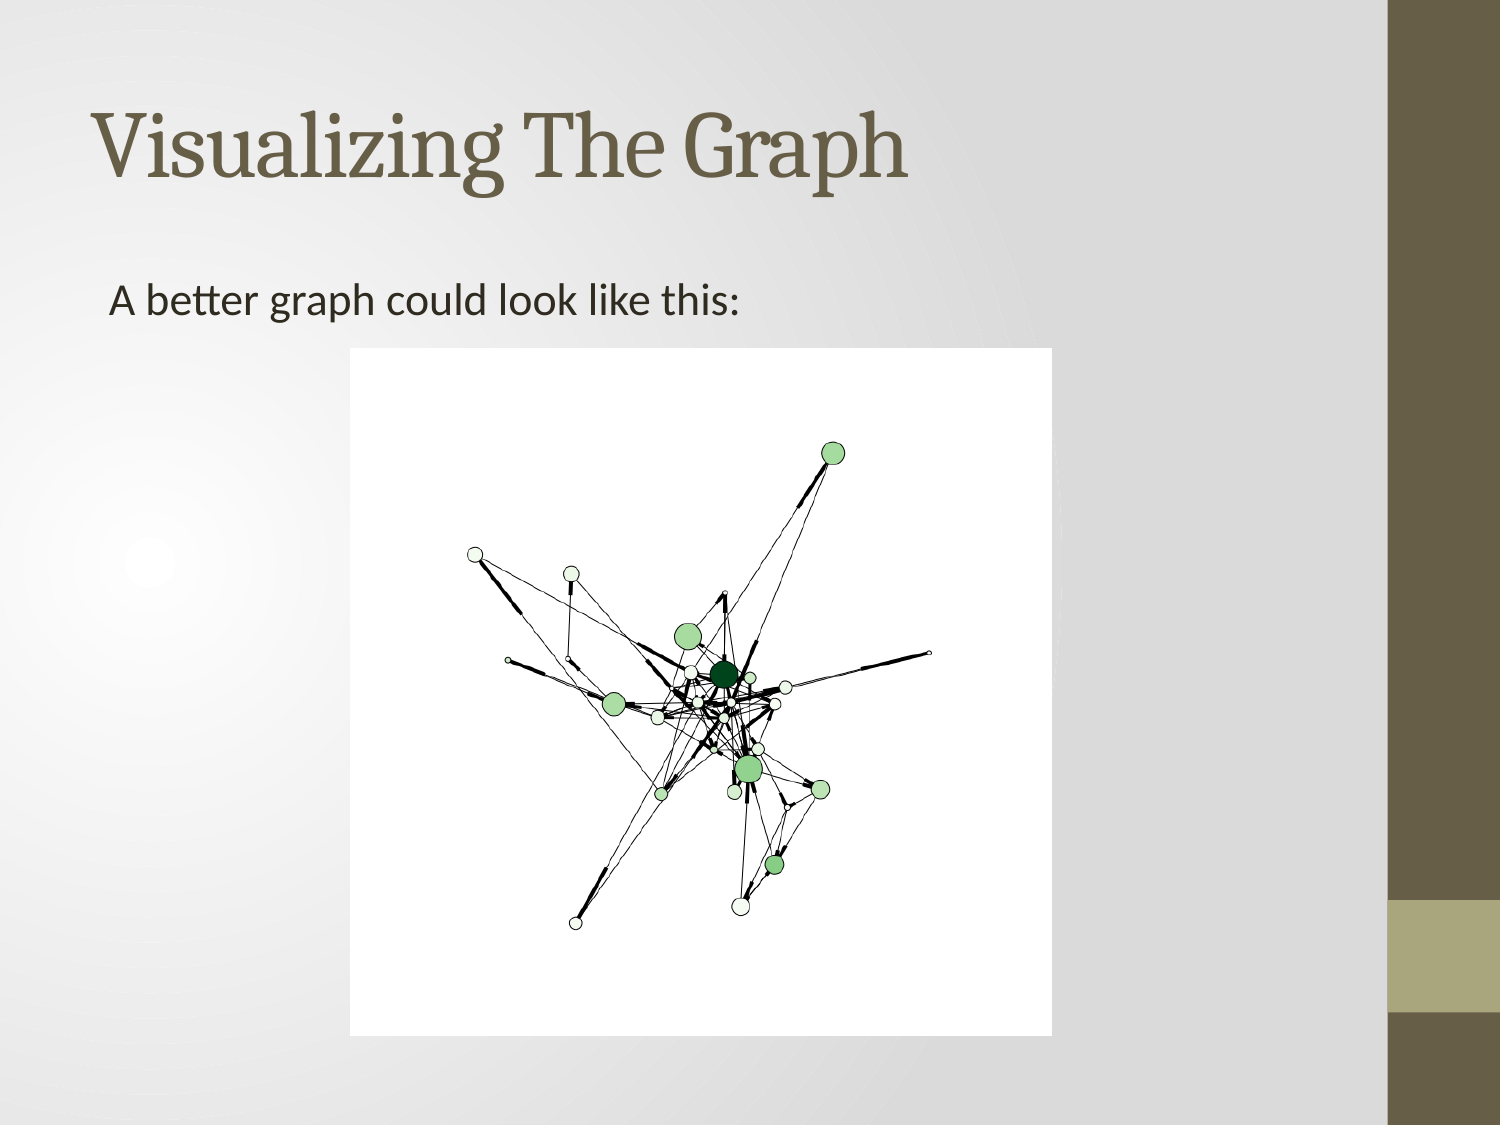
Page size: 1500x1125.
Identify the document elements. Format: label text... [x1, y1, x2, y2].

picture [350, 347, 1052, 1037]
title Visualizing The Graph [75, 45, 1325, 233]
list A better graph could look like this: [75, 262, 1325, 1050]
